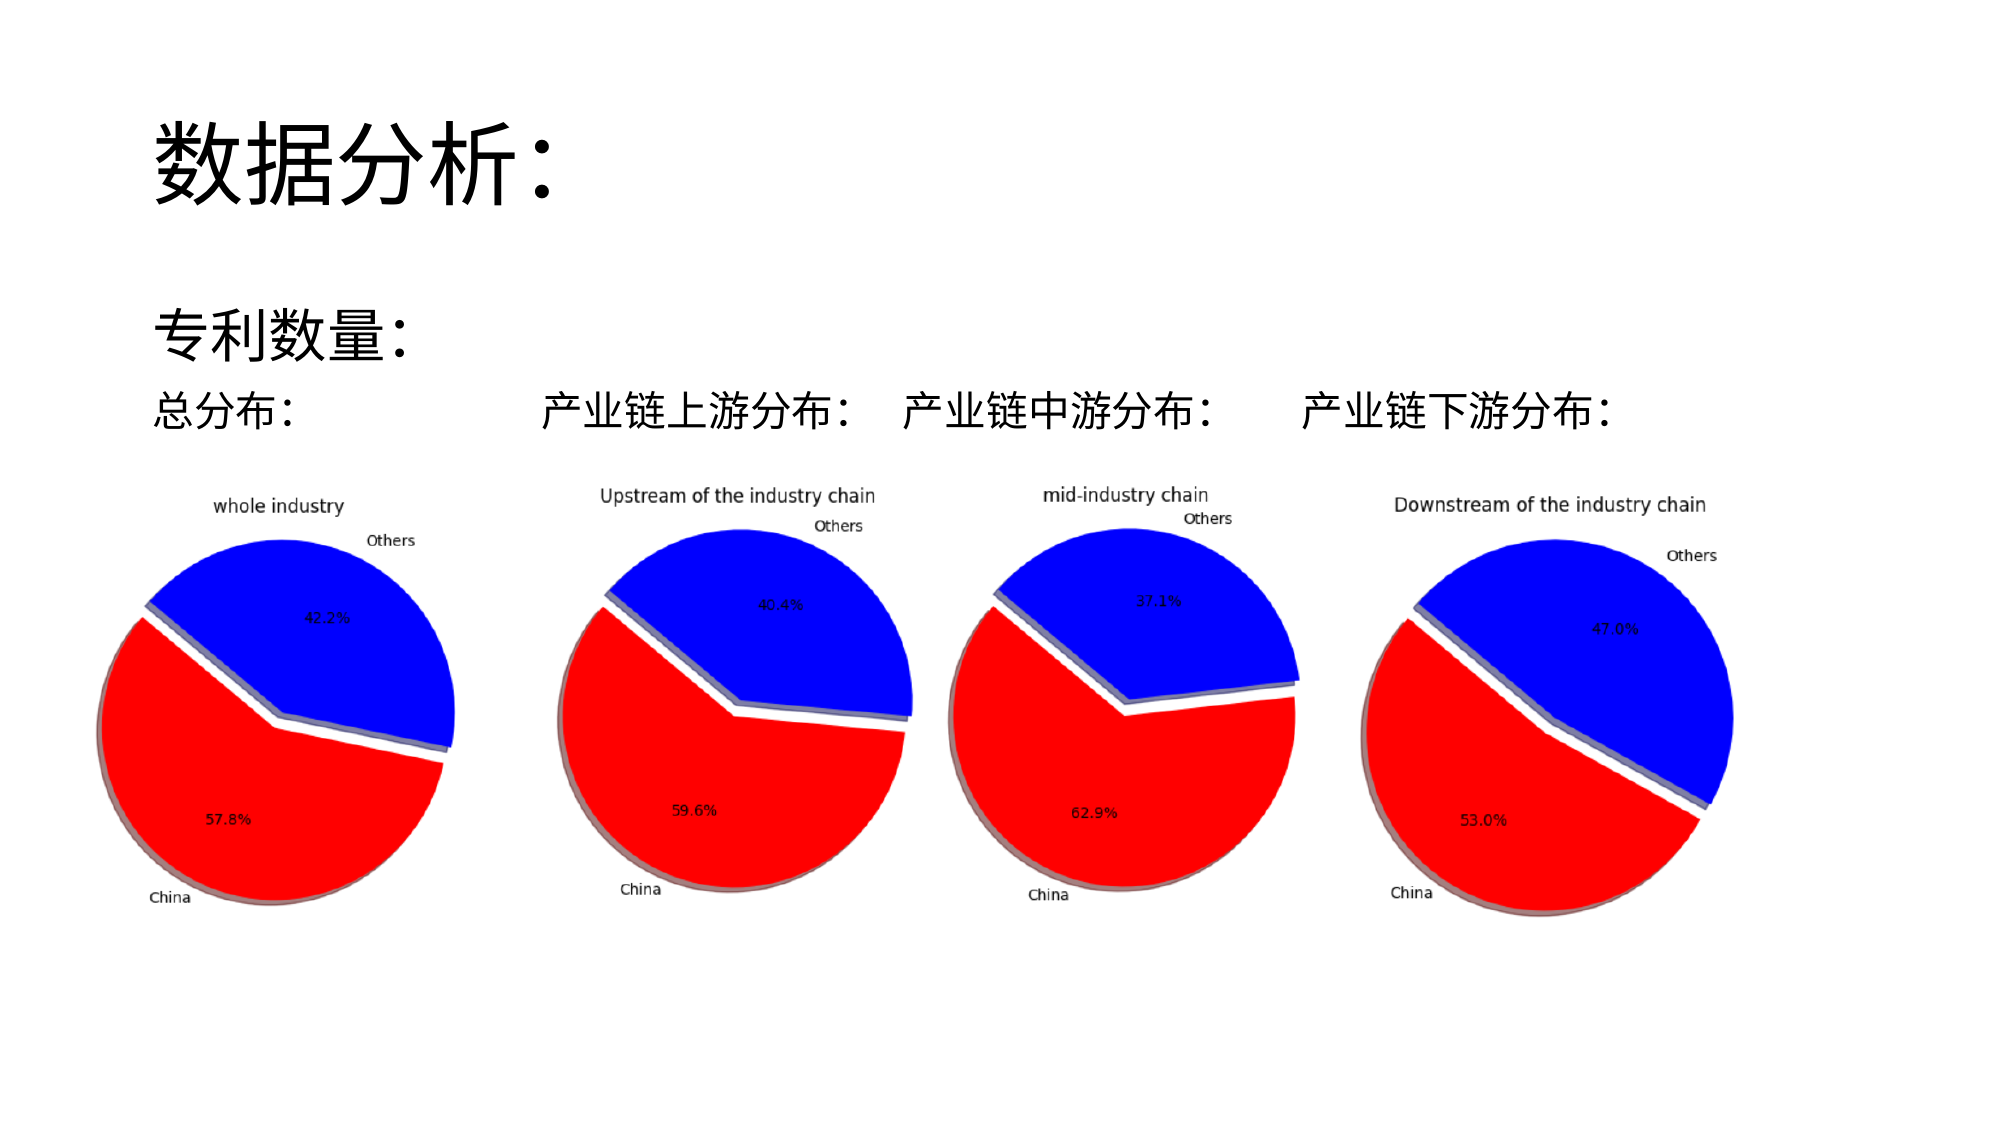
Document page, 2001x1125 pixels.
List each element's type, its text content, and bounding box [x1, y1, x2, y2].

title 数据分析： [137, 59, 1863, 278]
list 专利数量： 总分布： 产业链上游分布： 产业链中游分布： 产业链下游分布： [137, 299, 1863, 1014]
picture [1353, 491, 1781, 925]
picture [28, 480, 1312, 925]
